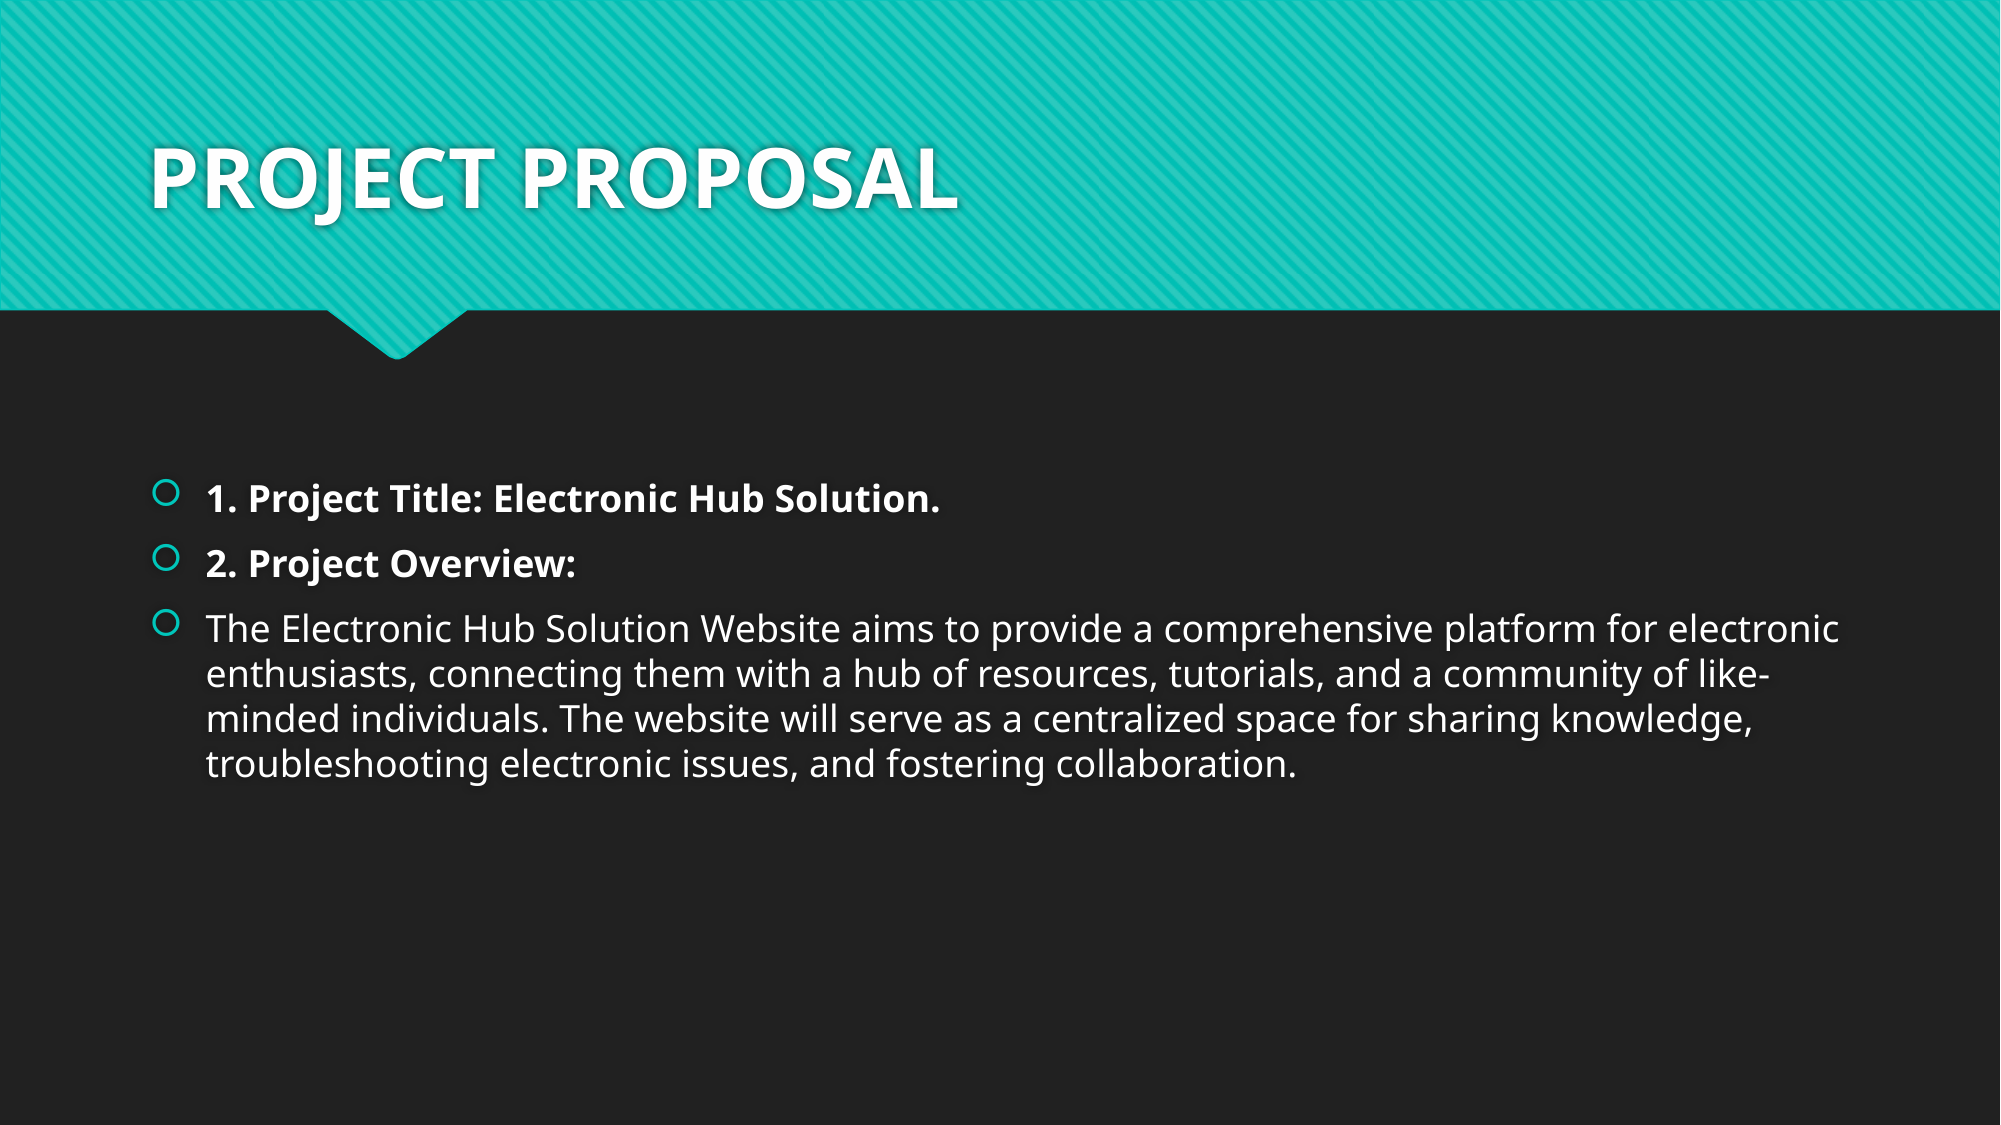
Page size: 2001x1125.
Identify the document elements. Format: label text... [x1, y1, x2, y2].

title PROJECT PROPOSAL [132, 73, 1868, 233]
list 1. Project Title: Electronic Hub Solution. 2. Project Overview: The Electronic Hub Solution Website aims to provide a comprehensive platform for electronic enthusiasts, connecting them with a hub of resources, tutorials, and a community of like-minded individuals. The website will serve as a centralized space for sharing knowledge, troubleshooting electronic issues, and fostering collaboration. [134, 364, 1866, 962]
